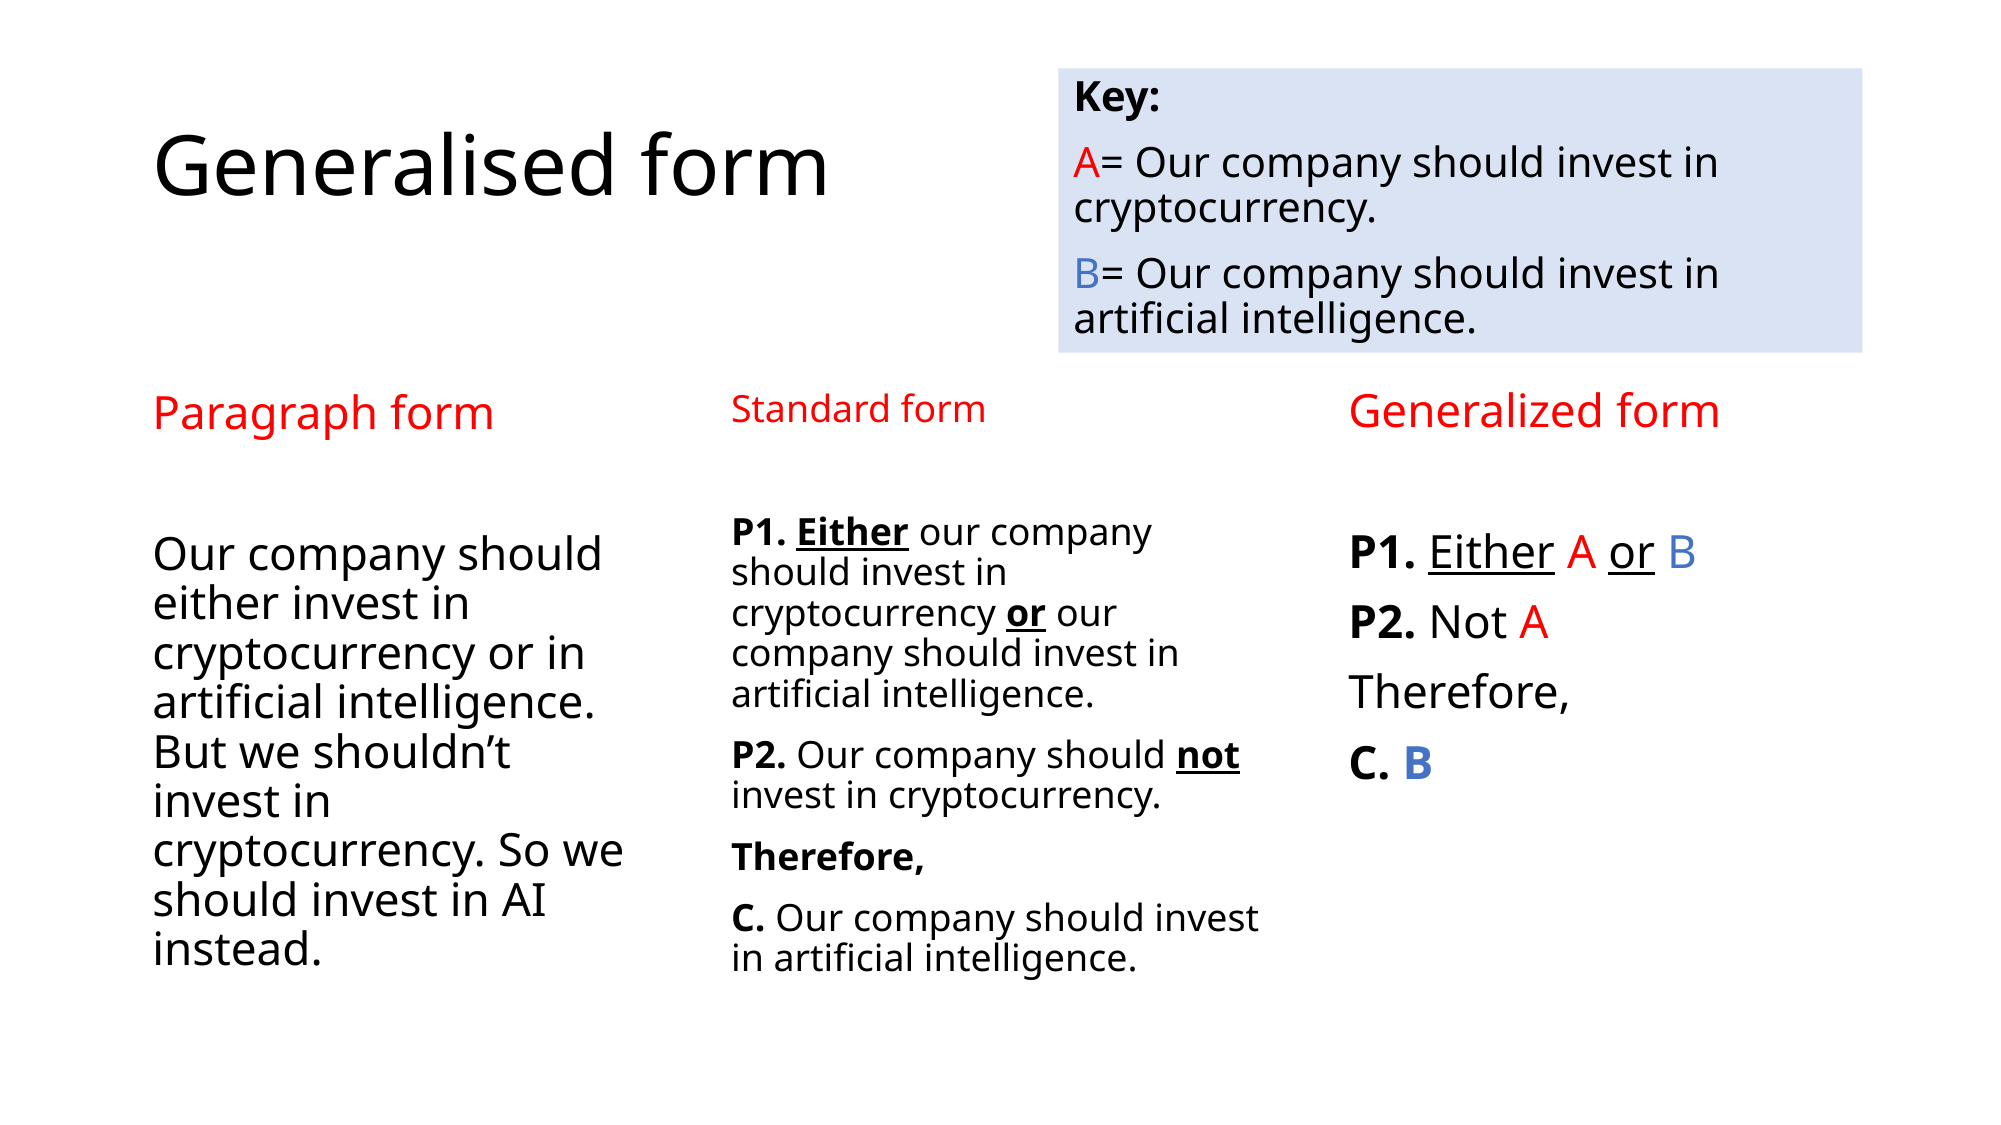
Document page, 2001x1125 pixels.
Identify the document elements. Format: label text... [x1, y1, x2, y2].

title Generalised form [137, 59, 1284, 278]
text_box Generalized form P1. Either A or B P2. Not A Therefore, C. B [1333, 380, 1971, 1095]
list Paragraph form Our company should either invest in cryptocurrency or in artificial intelligence. But we shouldn’t invest in cryptocurrency. So we should invest in AI instead. [137, 382, 653, 1097]
text_box Key: A= Our company should invest in cryptocurrency. B= Our company should invest in artificial intelligence. [1058, 68, 1863, 353]
text_box Standard form P1. Either our company should invest in cryptocurrency or our company should invest in artificial intelligence. P2. Our company should not invest in cryptocurrency. Therefore, C. Our company should invest in artificial intelligence. [715, 382, 1284, 1097]
